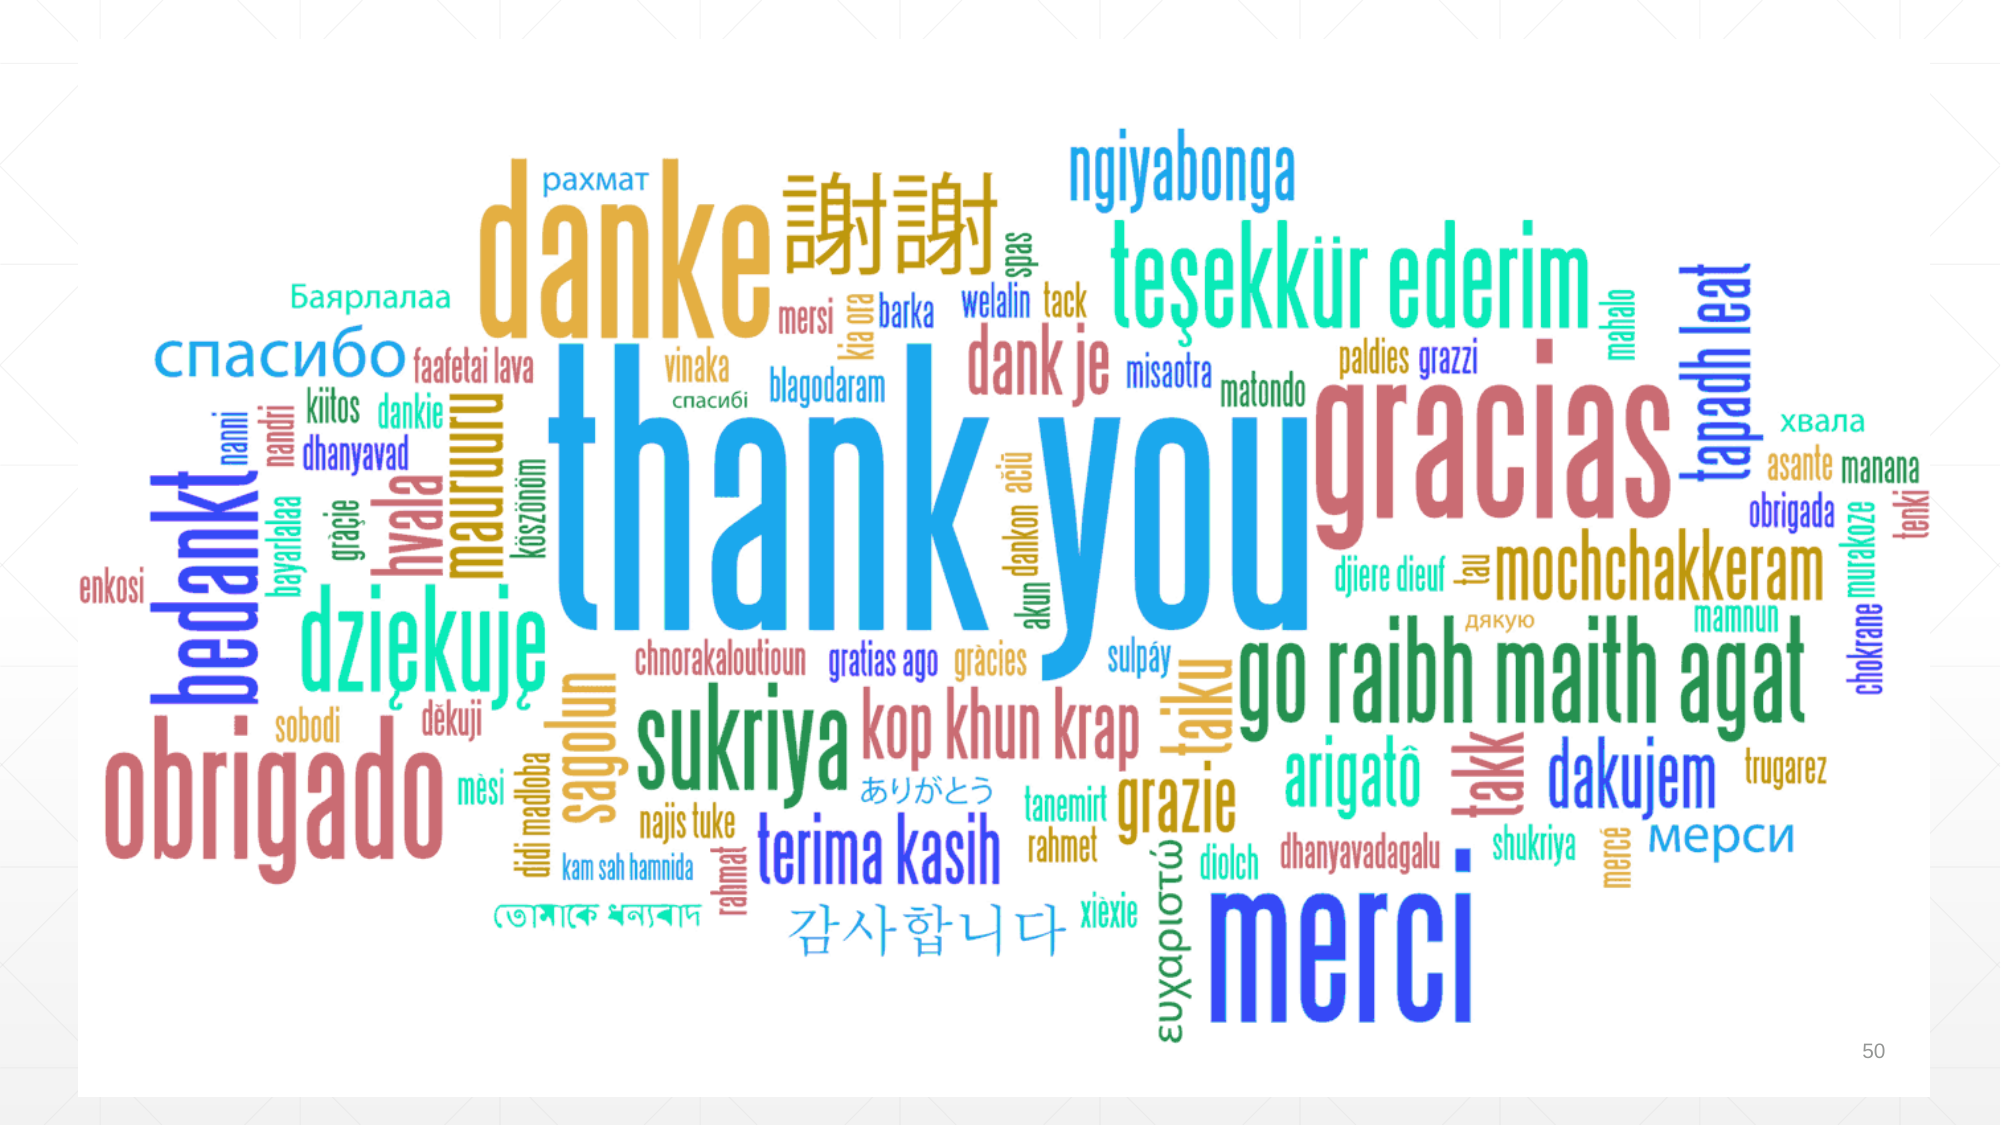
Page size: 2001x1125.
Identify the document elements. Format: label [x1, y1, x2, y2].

picture [78, 39, 1930, 1097]
